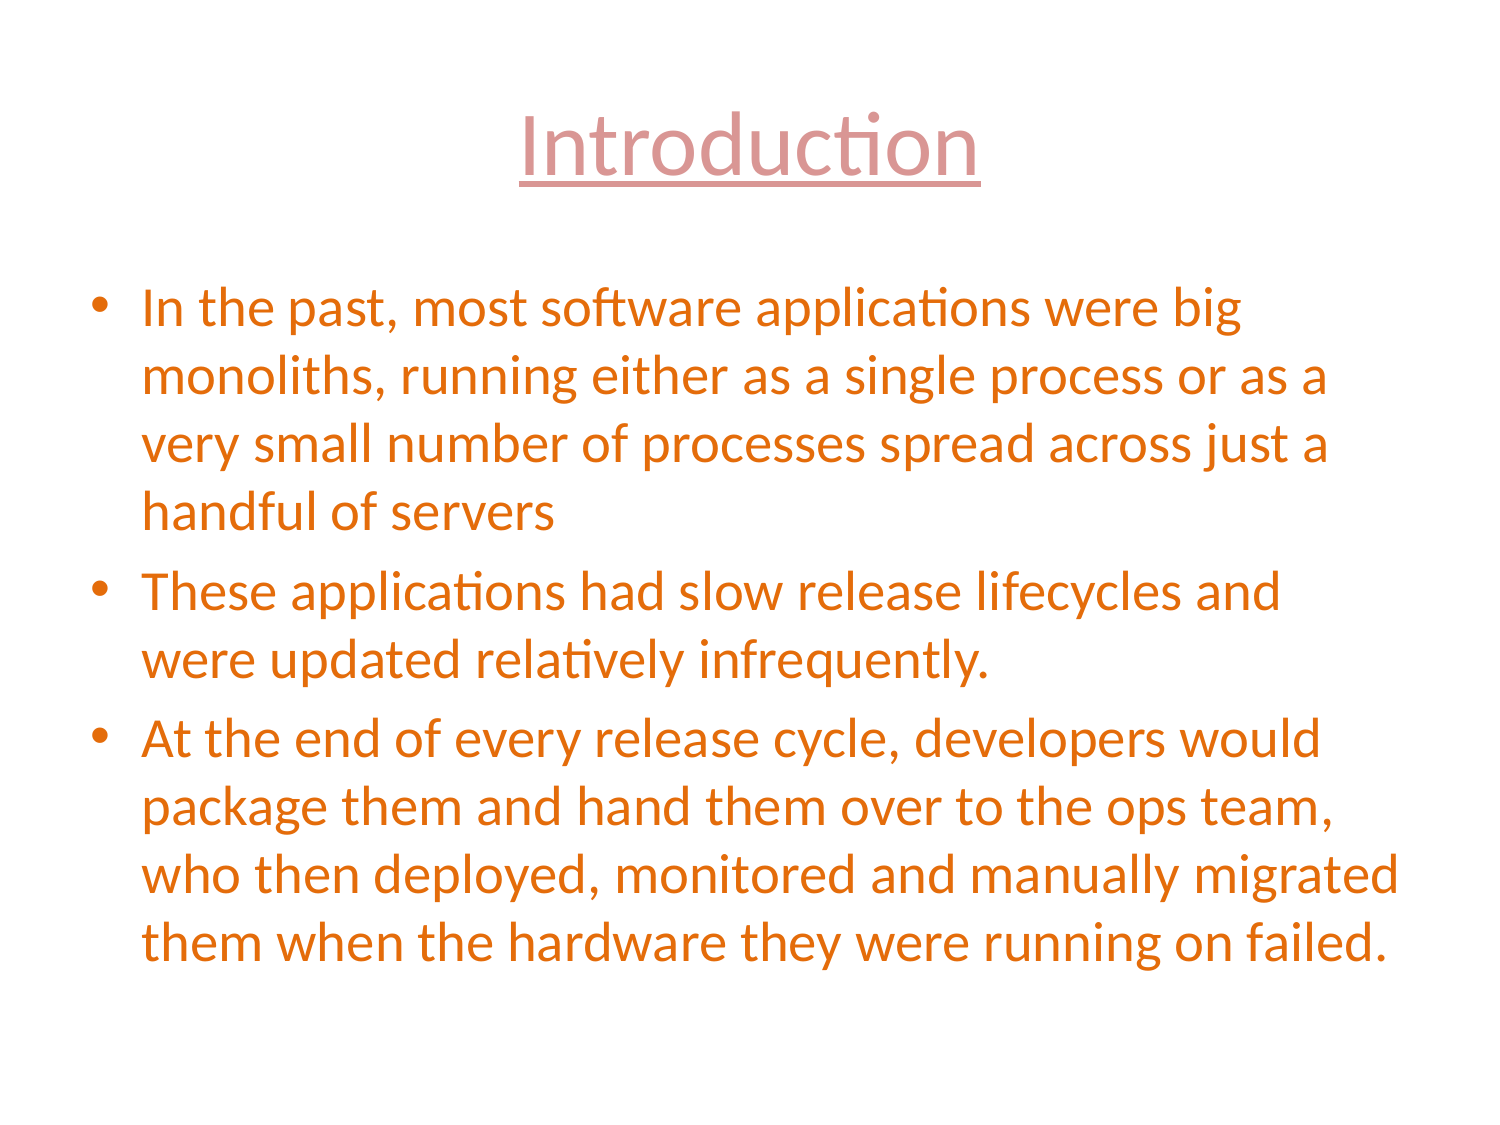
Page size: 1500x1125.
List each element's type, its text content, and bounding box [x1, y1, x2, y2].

title Introduction [75, 45, 1425, 233]
list In the past, most software applications were big monoliths, running either as a single process or as a very small number of processes spread across just a handful of servers These applications had slow release lifecycles and were updated relatively infrequently. At the end of every release cycle, developers would package them and hand them over to the ops team, who then deployed, monitored and manually migrated them when the hardware they were running on failed. [75, 262, 1425, 1005]
